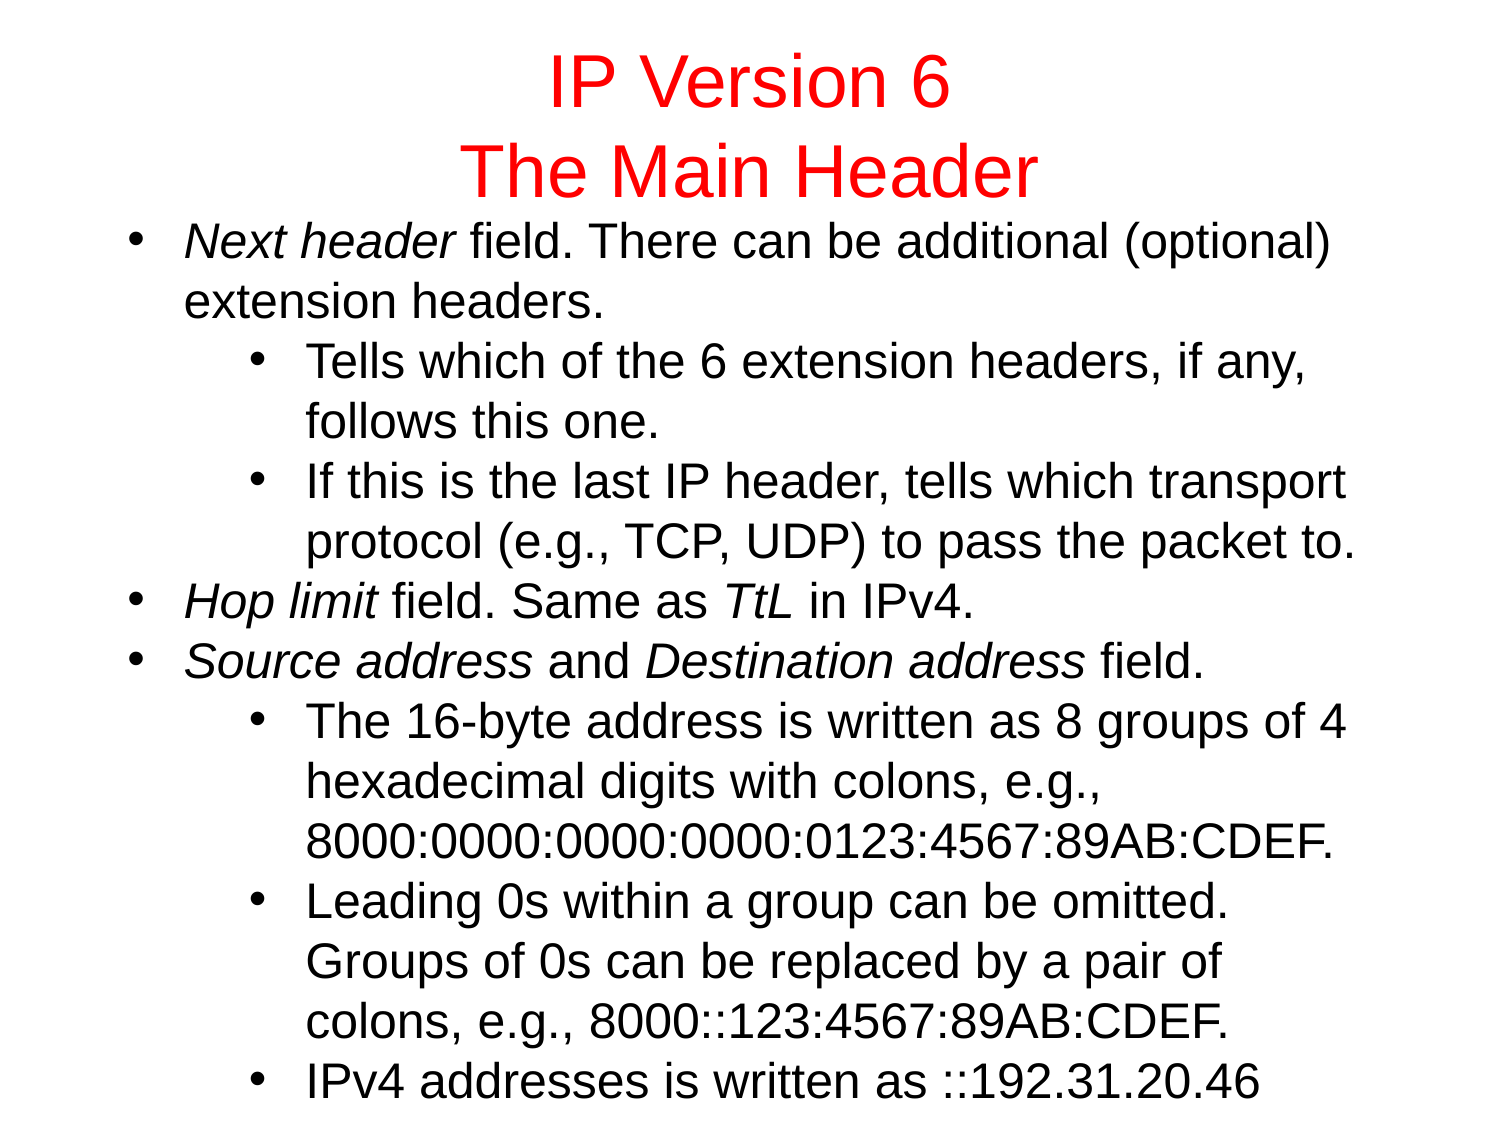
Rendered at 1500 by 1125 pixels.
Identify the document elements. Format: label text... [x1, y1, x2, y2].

title IP Version 6 The Main Header [0, 0, 1500, 245]
text_box Next header field. There can be additional (optional) extension headers. Tells which of the 6 extension headers, if any, follows this one. If this is the last IP header, tells which transport protocol (e.g., TCP, UDP) to pass the packet to. Hop limit field. Same as TtL in IPv4. Source address and Destination address field. The 16-byte address is written as 8 groups of 4 hexadecimal digits with colons, e.g., 8000:0000:0000:0000:0123:4567:89AB:CDEF. Leading 0s within a group can be omitted. Groups of 0s can be replaced by a pair of colons, e.g., 8000::123:4567:89AB:CDEF. IPv4 addresses is written as ::192.31.20.46 [112, 201, 1388, 1116]
